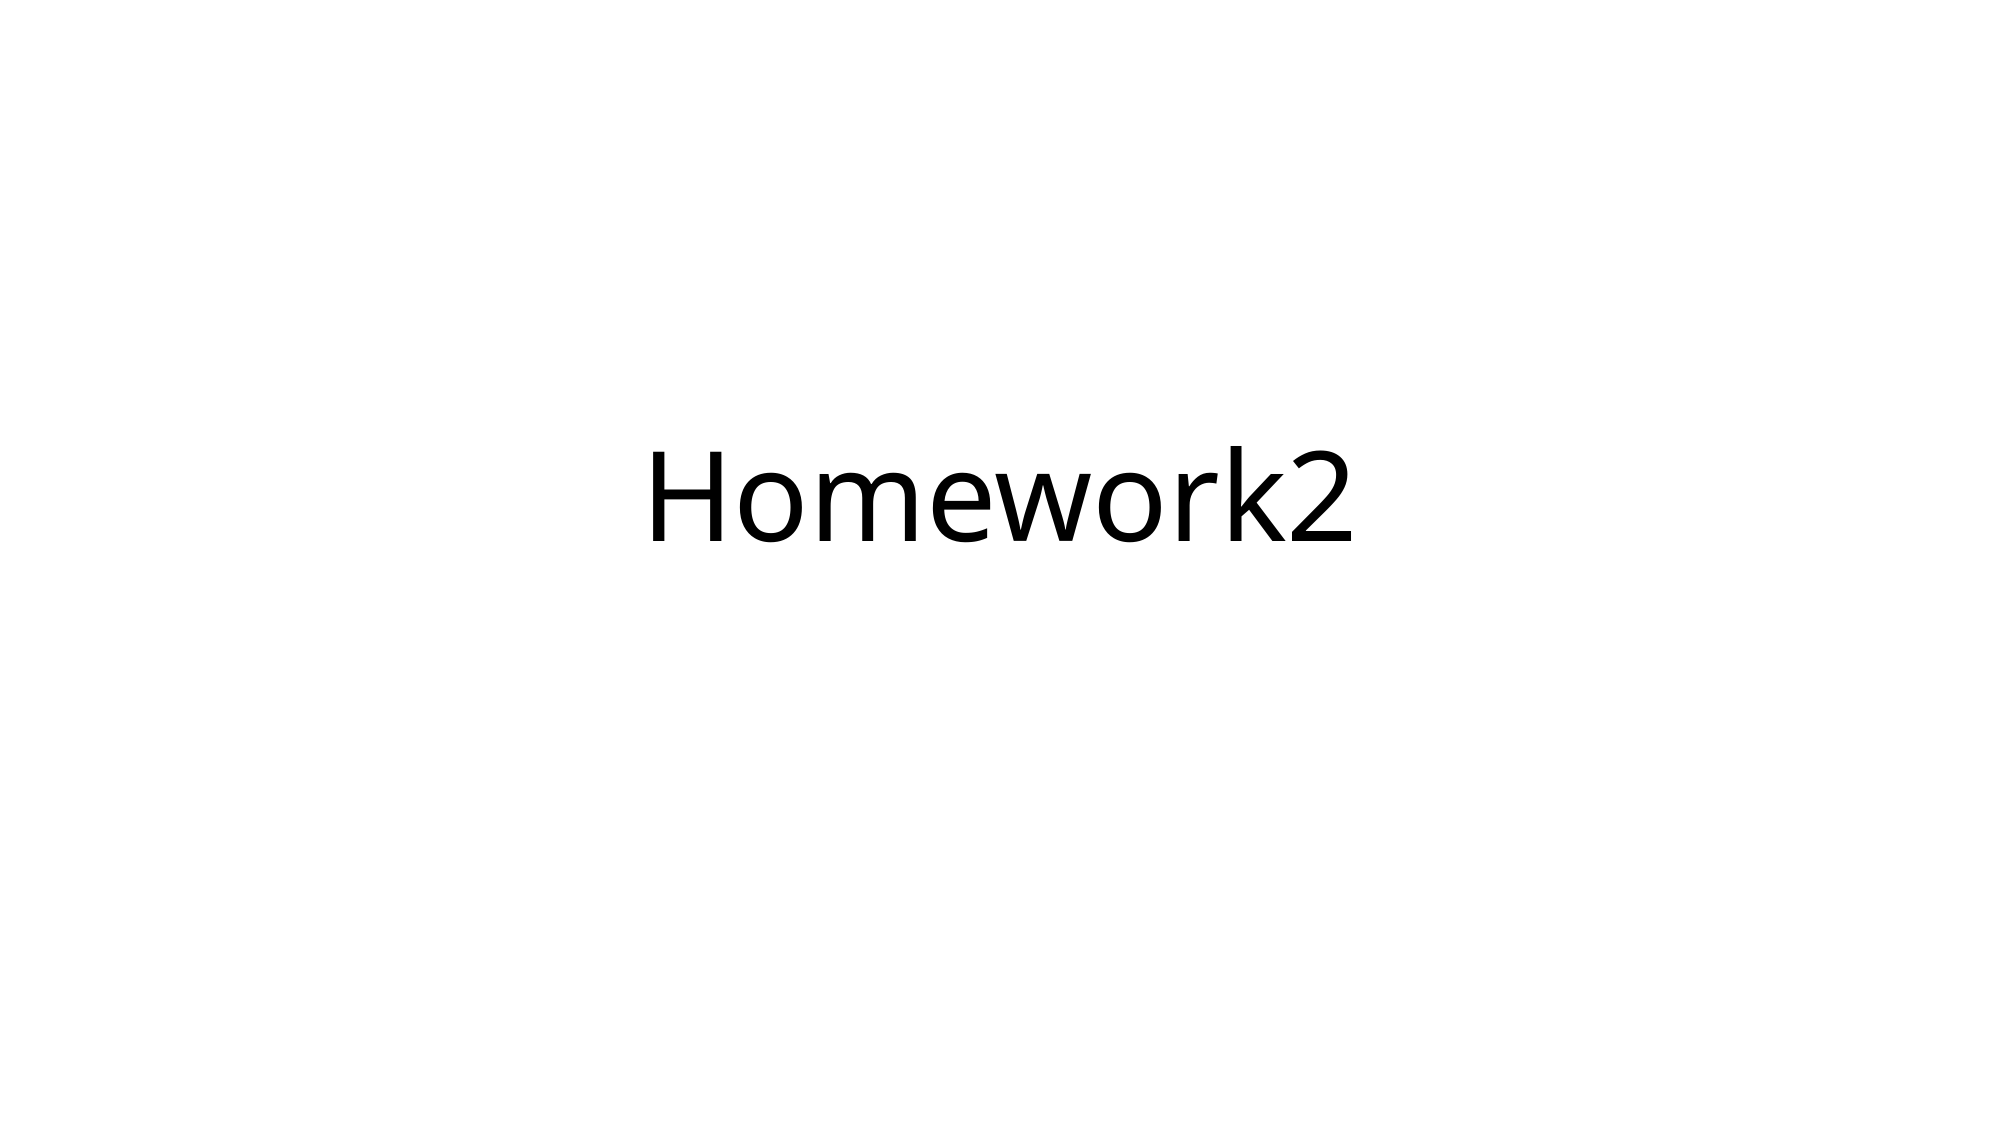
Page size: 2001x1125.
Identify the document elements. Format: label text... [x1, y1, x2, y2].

title Homework2 [249, 184, 1750, 576]
